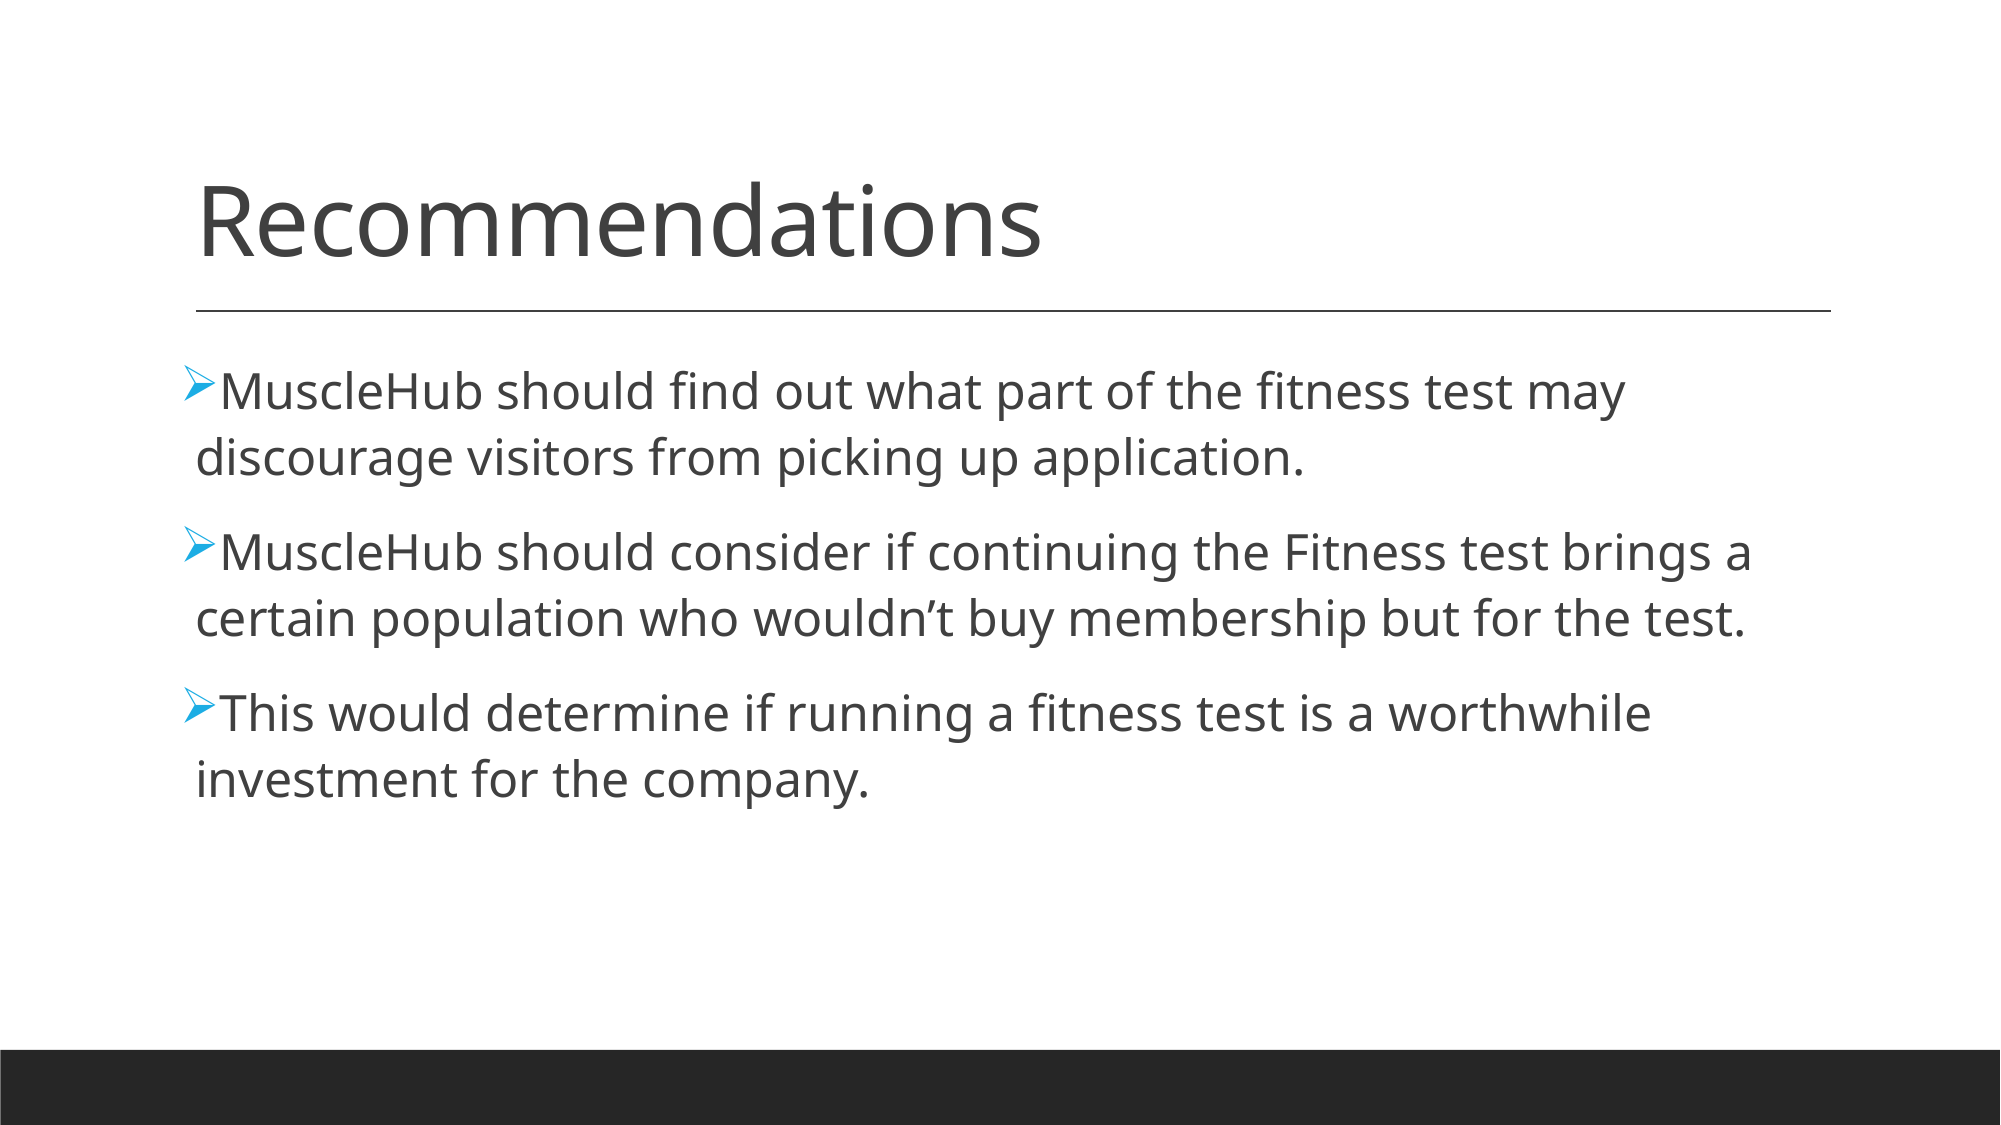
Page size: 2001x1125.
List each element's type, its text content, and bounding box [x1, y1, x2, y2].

list MuscleHub should find out what part of the fitness test may discourage visitors from picking up application. MuscleHub should consider if continuing the Fitness test brings a certain population who wouldn’t buy membership but for the test. This would determine if running a fitness test is a worthwhile investment for the company. [180, 345, 1830, 963]
title Recommendations [180, 47, 1830, 285]
